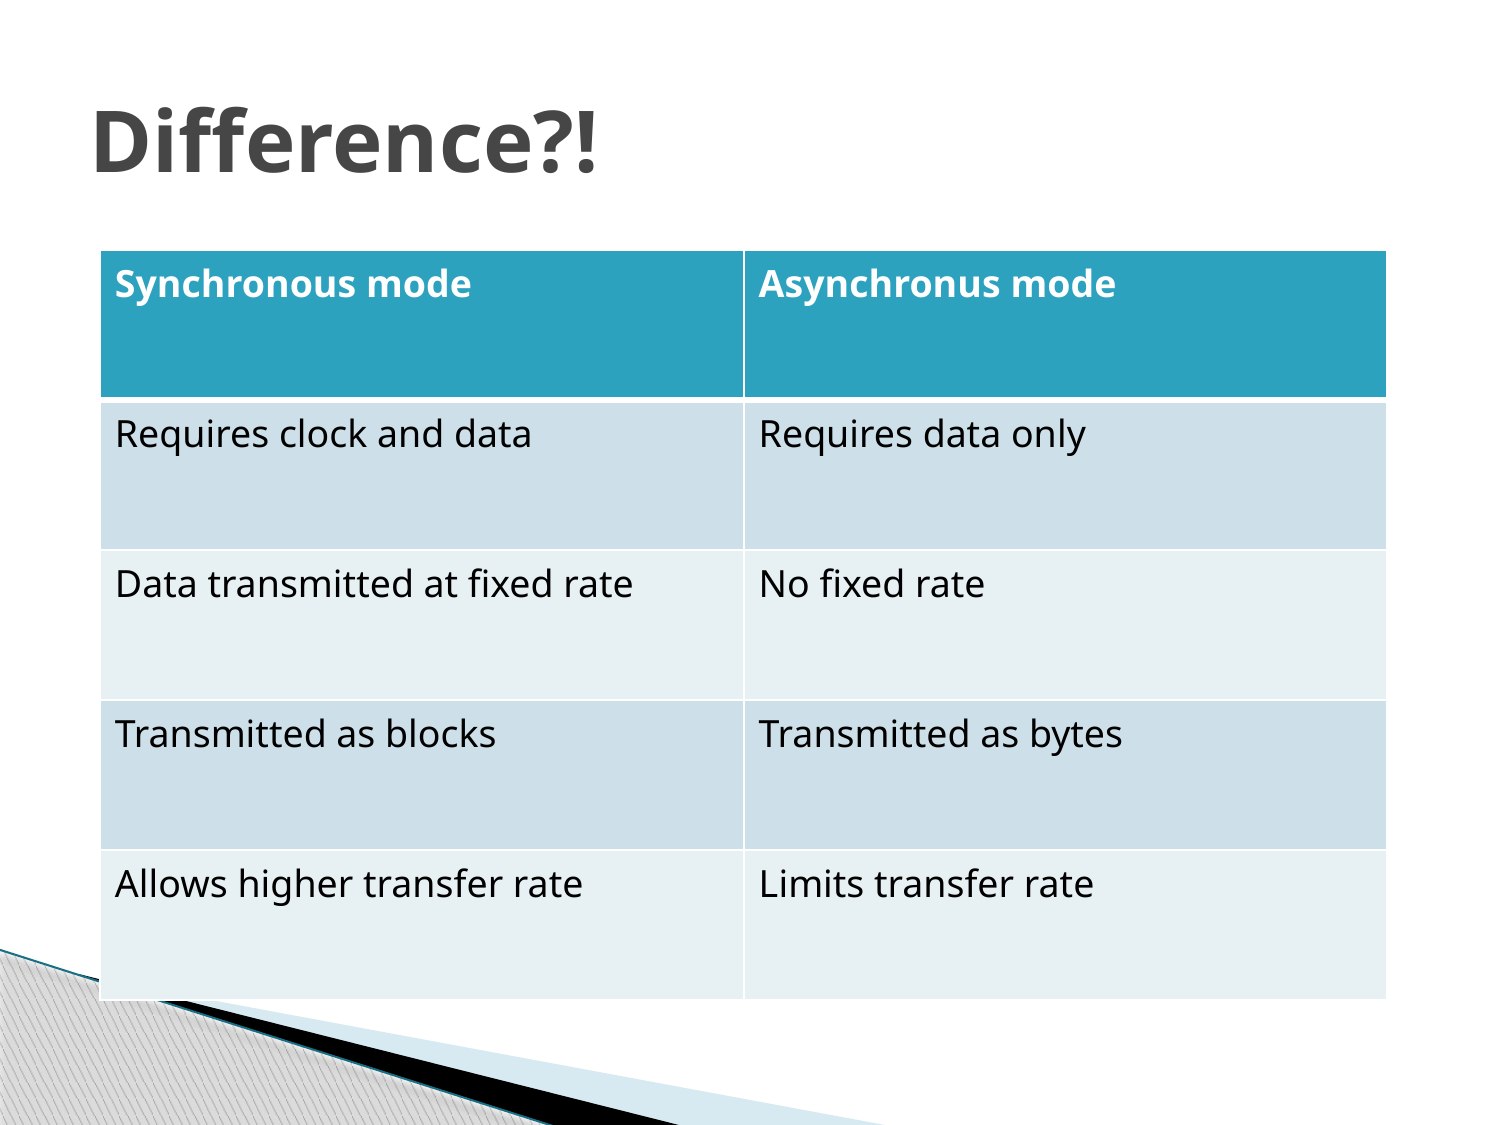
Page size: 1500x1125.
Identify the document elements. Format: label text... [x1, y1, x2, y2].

table_header Asynchronus mode [745, 251, 1386, 397]
table_cell Data transmitted at fixed rate [101, 551, 743, 699]
table_cell Transmitted as blocks [101, 701, 743, 849]
table_cell Requires data only [745, 403, 1386, 549]
table_cell Transmitted as bytes [745, 701, 1386, 849]
table_cell Requires clock and data [101, 403, 743, 549]
table_cell Limits transfer rate [745, 851, 1386, 999]
table_header Synchronous mode [101, 251, 743, 397]
title Difference?! [75, 45, 1425, 233]
table_cell No fixed rate [745, 551, 1386, 699]
table_cell Allows higher transfer rate [101, 851, 743, 999]
